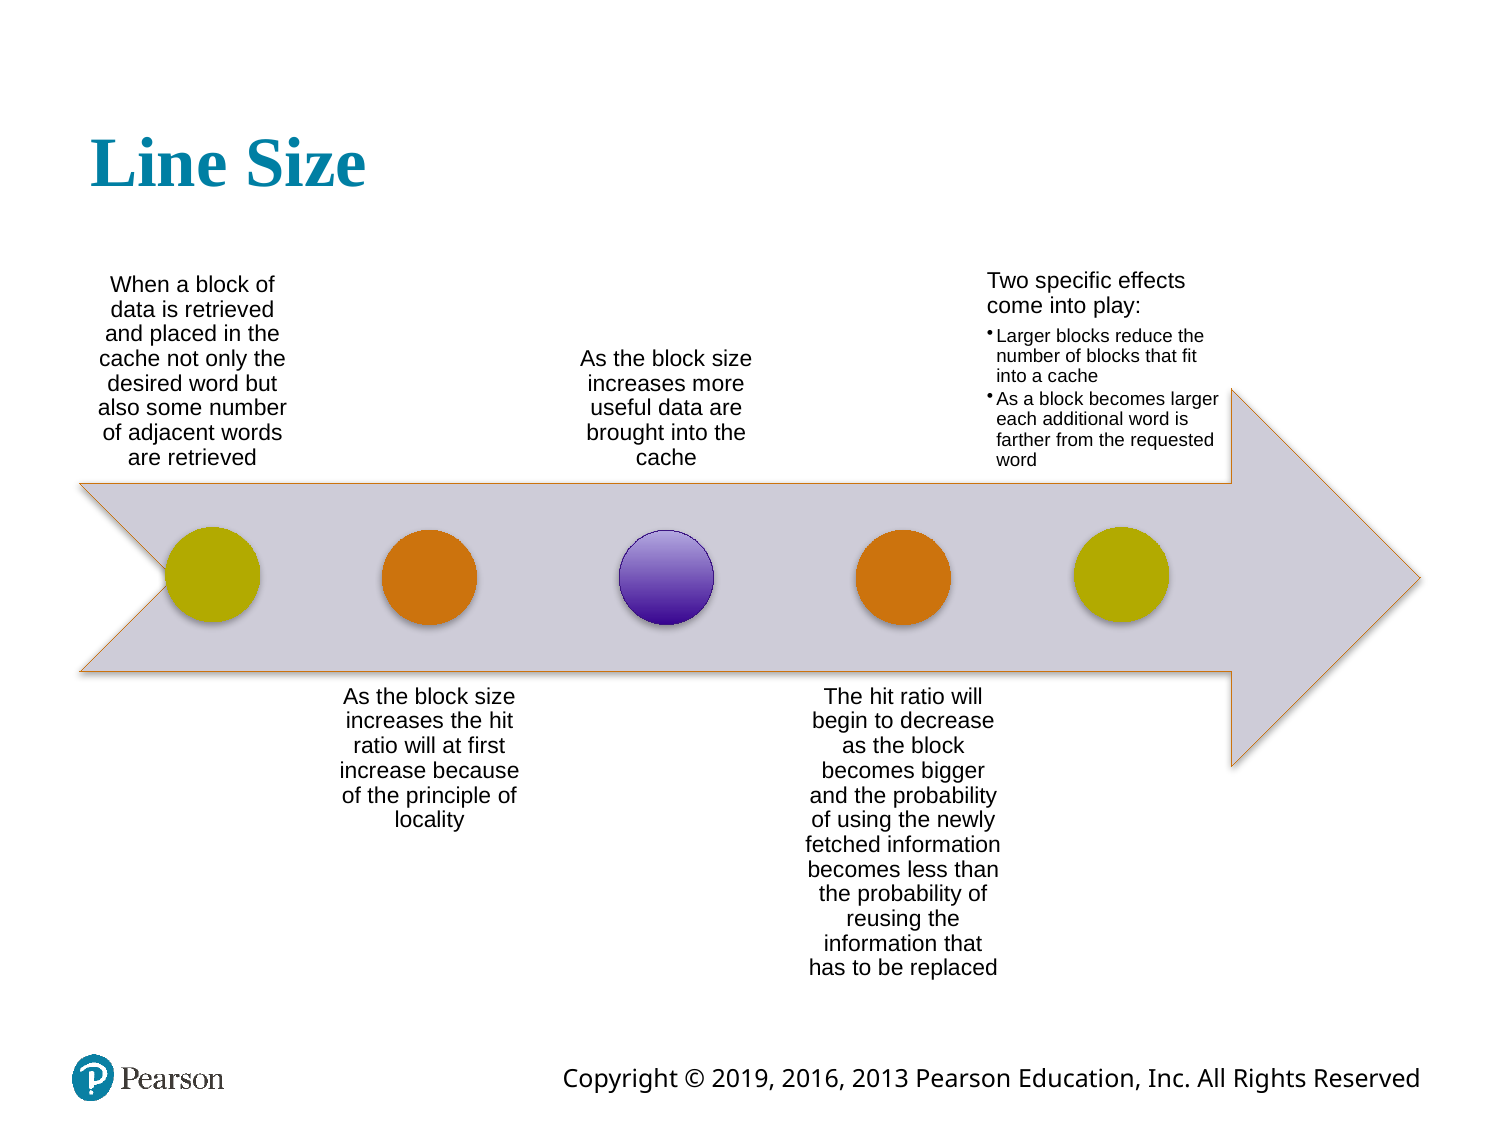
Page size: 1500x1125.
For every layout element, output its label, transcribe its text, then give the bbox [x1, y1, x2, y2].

picture [99, 1054, 224, 1101]
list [79, 105, 1421, 1050]
picture [72, 1054, 88, 1070]
picture [81, 1063, 106, 1088]
title Line Size [75, 35, 1425, 216]
picture [72, 1088, 82, 1101]
